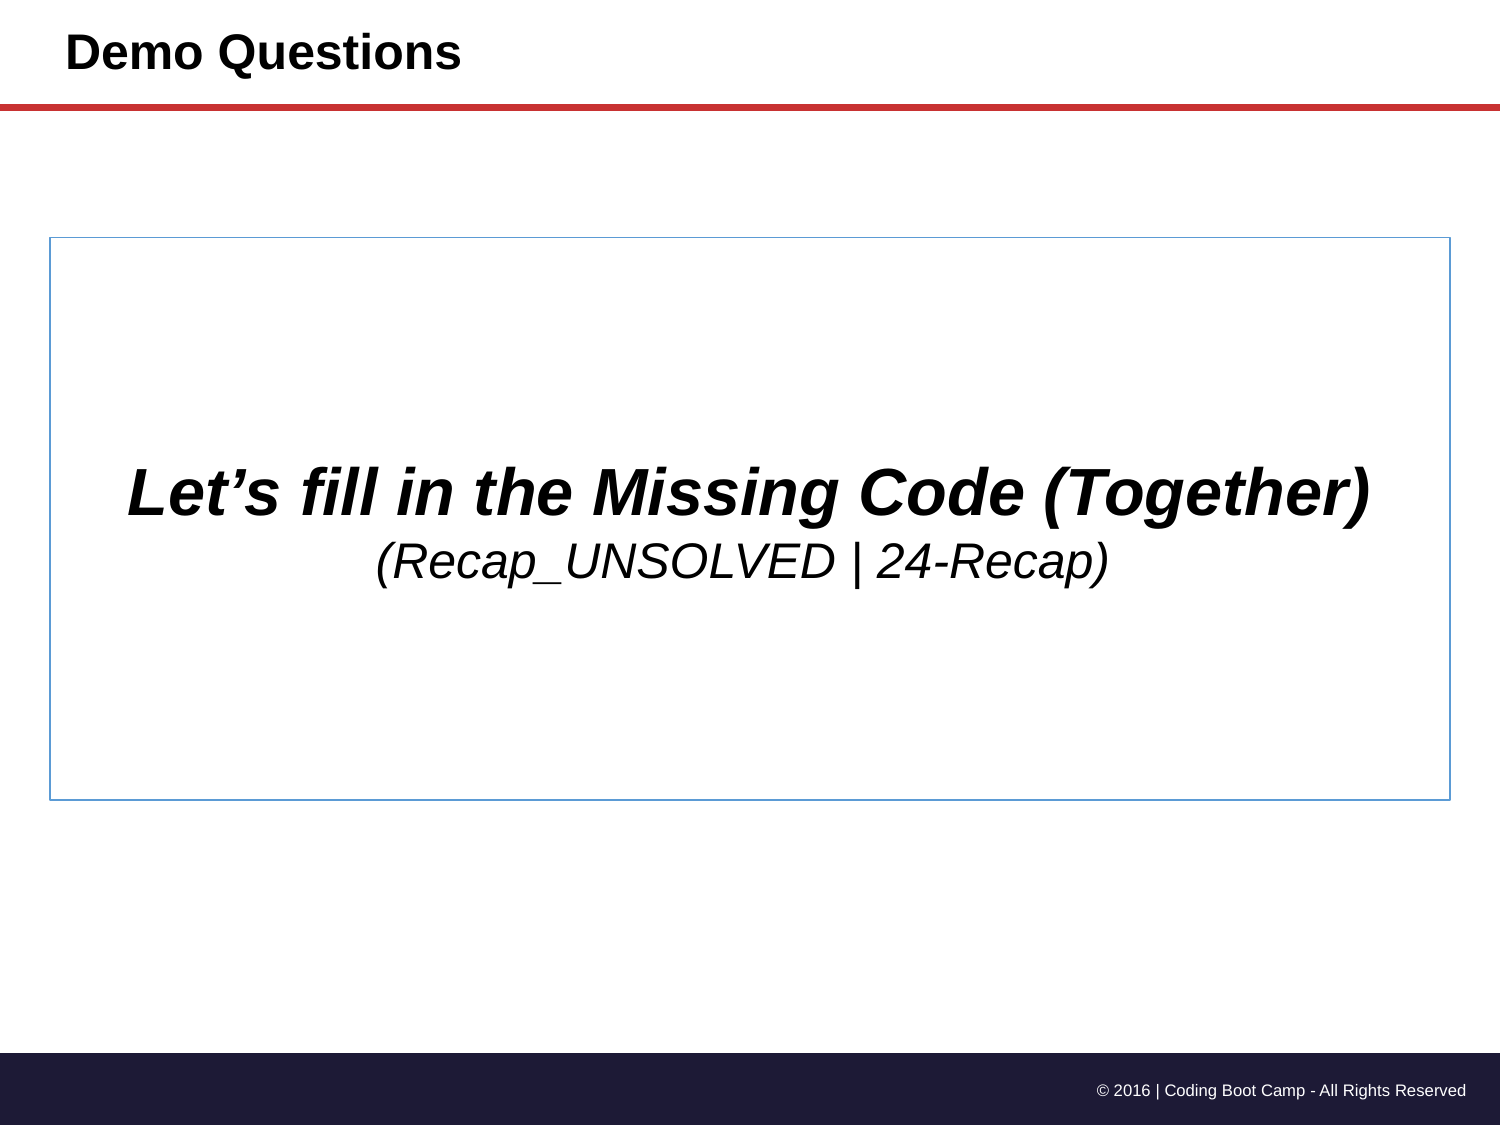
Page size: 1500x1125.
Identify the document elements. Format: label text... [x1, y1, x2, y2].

text_box Let’s fill in the Missing Code (Together) (Recap_UNSOLVED | 24-Recap) [50, 237, 1450, 800]
title Demo Questions [50, 0, 948, 108]
